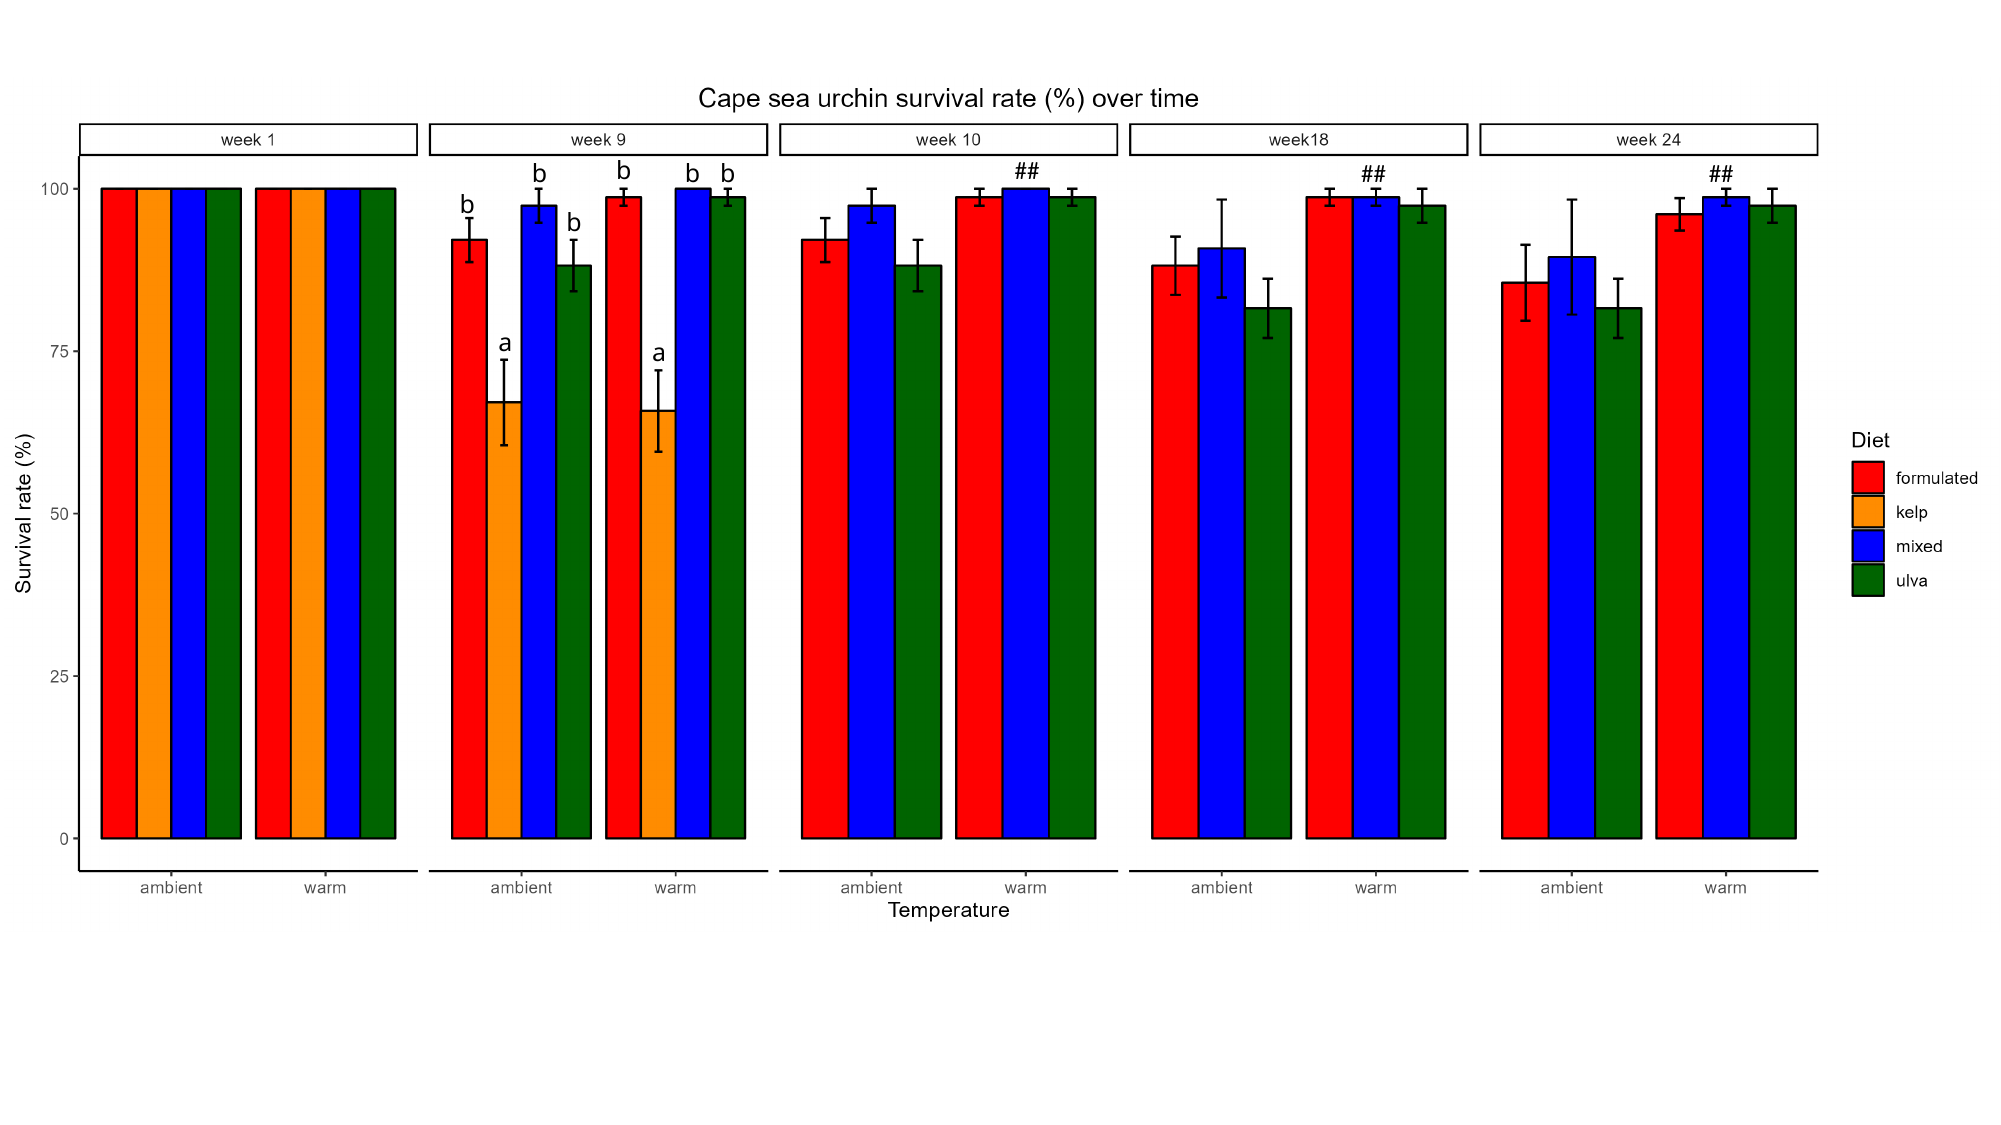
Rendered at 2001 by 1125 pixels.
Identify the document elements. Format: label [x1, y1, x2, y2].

list [4, 76, 2000, 932]
